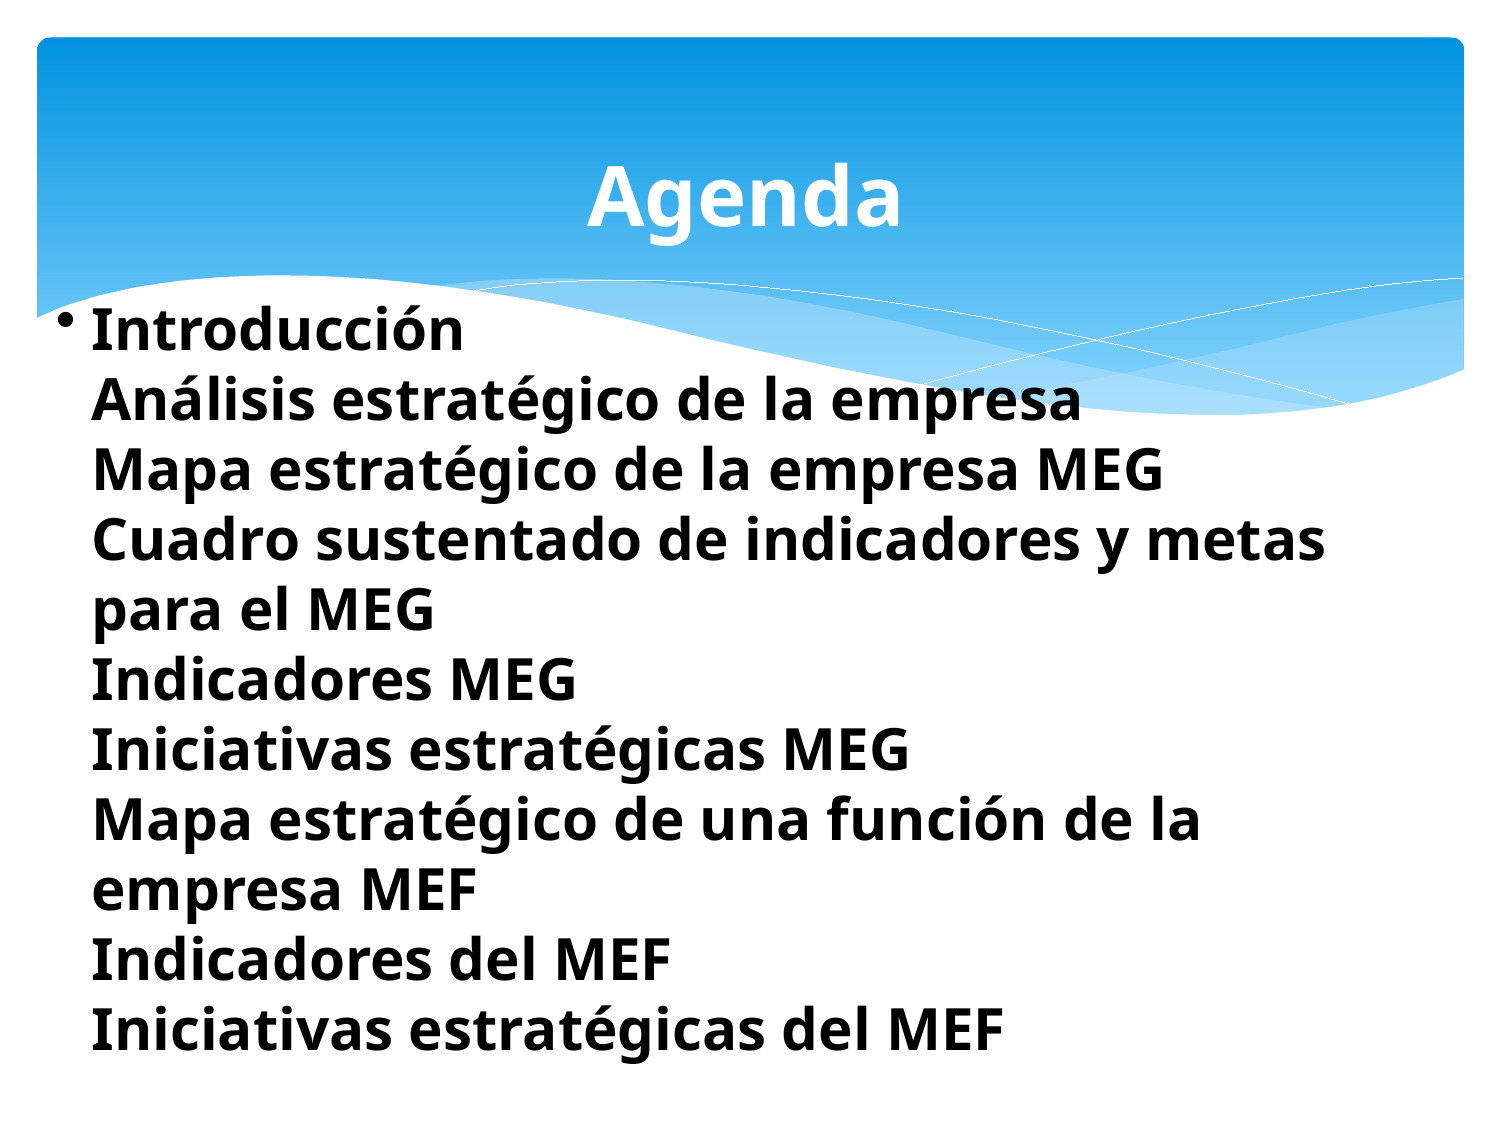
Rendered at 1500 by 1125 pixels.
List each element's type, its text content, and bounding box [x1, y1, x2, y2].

title Agenda [52, 89, 1439, 296]
text_box Introducción Análisis estratégico de la empresa Mapa estratégico de la empresa MEG Cuadro sustentado de indicadores y metas para el MEG Indicadores MEG Iniciativas estratégicas MEG Mapa estratégico de una función de la empresa MEF Indicadores del MEF Iniciativas estratégicas del MEF [41, 385, 1471, 1059]
